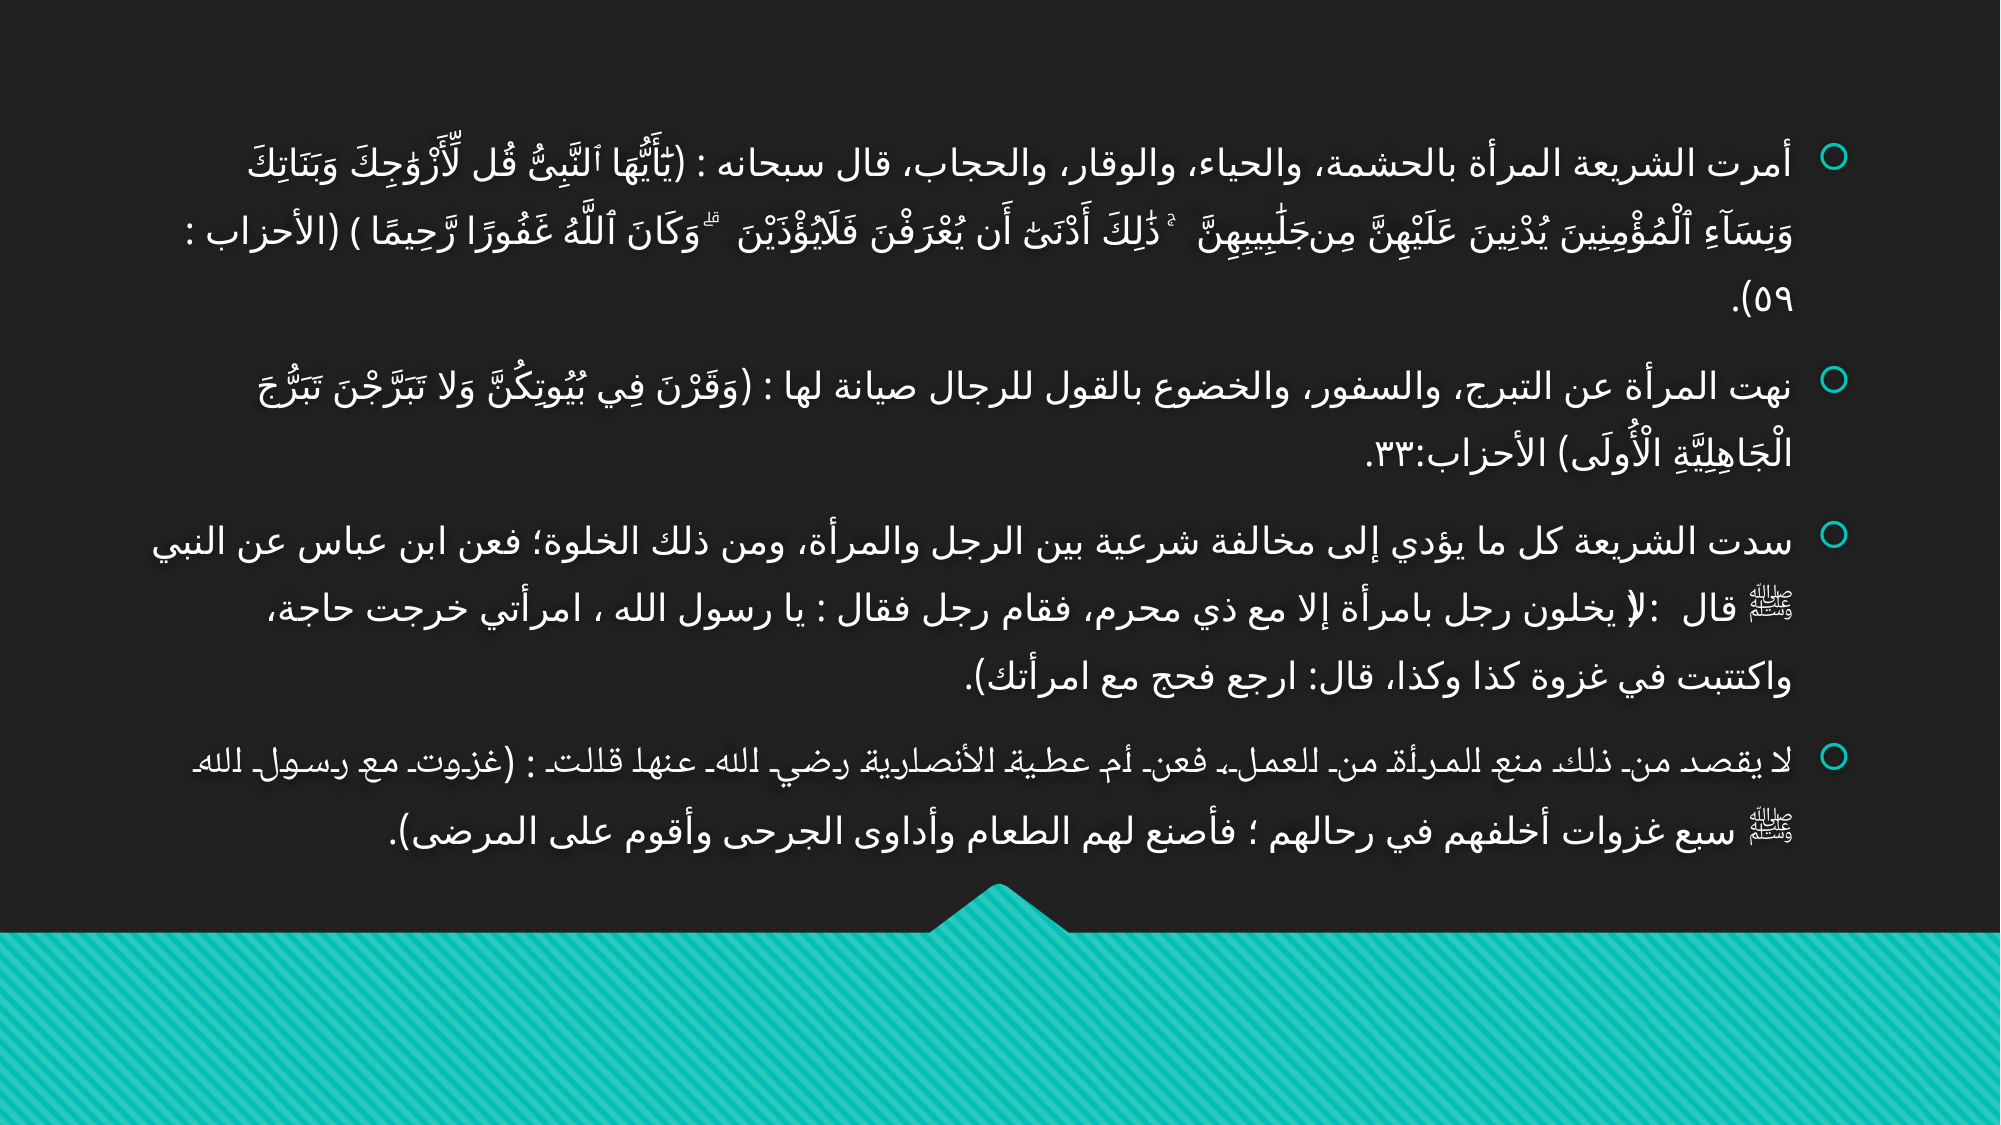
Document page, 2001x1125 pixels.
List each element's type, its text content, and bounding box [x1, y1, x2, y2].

text_box [0, 883, 2000, 1125]
list أمرت الشريعة المرأة بالحشمة، والحياء، والوقار، والحجاب، قال سبحانه : (يَٰٓأَيُّهَا ٱلنَّبِىُّ قُل لِّأَزْوَٰجِكَ وَبَنَاتِكَ وَنِسَآءِ ٱلْمُؤْمِنِينَ يُدْنِينَ عَلَيْهِنَّ مِن جَلَٰبِيبِهِنَّ ۚ ذَٰلِكَ أَدْنَىٰٓ أَن يُعْرَفْنَ فَلَا يُؤْذَيْنَ ۗ وَكَانَ ٱللَّهُ غَفُورًا رَّحِيمًا ﴾ (الأحزاب : ٥٩). نهت المرأة عن التبرج، والسفور، والخضوع بالقول للرجال صيانة لها : (وَقَرْنَ فِي بُيُوتِكُنَّ وَلا تَبَرَّجْنَ تَبَرُّجَ الْجَاهِلِيَّةِ الْأُولَى) الأحزاب:٣٣. سدت الشريعة كل ما يؤدي إلى مخالفة شرعية بين الرجل والمرأة، ومن ذلك الخلوة؛ فعن ابن عباس عن النبي ﷺ قال: (لا يخلون رجل بامرأة إلا مع ذي محرم، فقام رجل فقال : يا رسول الله ، امرأتي خرجت حاجة، واكتتبت في غزوة كذا وكذا، قال: ارجع فحج مع امرأتك). لا يقصد من ذلك منع المرأة من العمل، فعن أم عطية الأنصارية رضي الله عنها قالت : (غزوت مع رسول اللہ ﷺ سبع غزوات أخلفهم في رحالهم ؛ فأصنع لهم الطعام وأداوى الجرحى وأقوم على المرضى). [134, 108, 1866, 861]
text_box [0, 0, 2000, 931]
